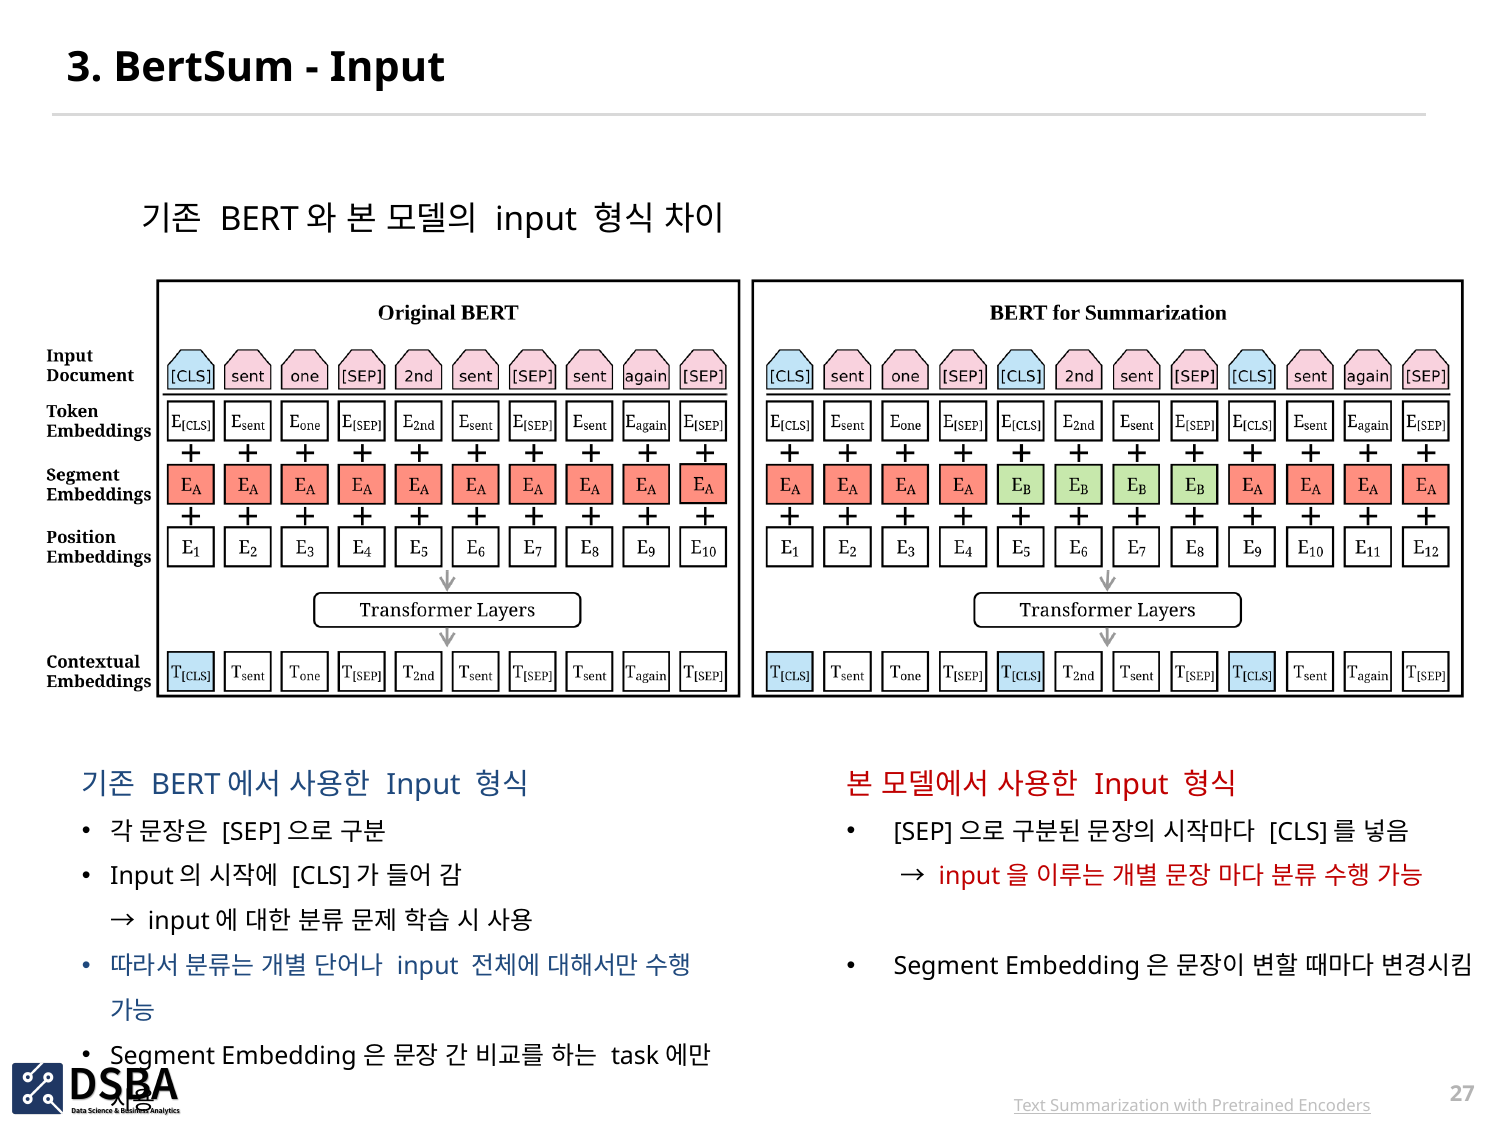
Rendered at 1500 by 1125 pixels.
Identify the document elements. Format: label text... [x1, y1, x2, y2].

title 3. BertSum - Input [51, 4, 1408, 132]
picture [12, 1059, 67, 1121]
text_box 기존 BERT와 본 모델의 input 형식 차이 [51, 169, 1427, 273]
text_box 본 모델에서 사용한 Input 형식 [SEP]으로 구분된 문장의 시작마다 [CLS]를 넣음 → input을 이루는 개별 문장 마다 분류 수행 가능 Segment Embedding은 문장이 변할 때마다 변경시킴 [831, 740, 1490, 1032]
text_box Text Summarization with Pretrained Encoders [750, 1087, 1387, 1125]
text_box 기존 BERT에서 사용한 Input 형식 각 문장은 [SEP]으로 구분 Input의 시작에 [CLS]가 들어 감 → input에 대한 분류 문제 학습 시 사용 따라서 분류는 개별 단어나 input 전체에 대해서만 수행 가능 Segment Embedding은 문장 간 비교를 하는 task에만 사용 [67, 740, 750, 1125]
picture [32, 273, 1468, 701]
slide_number 27 [1152, 1064, 1490, 1125]
